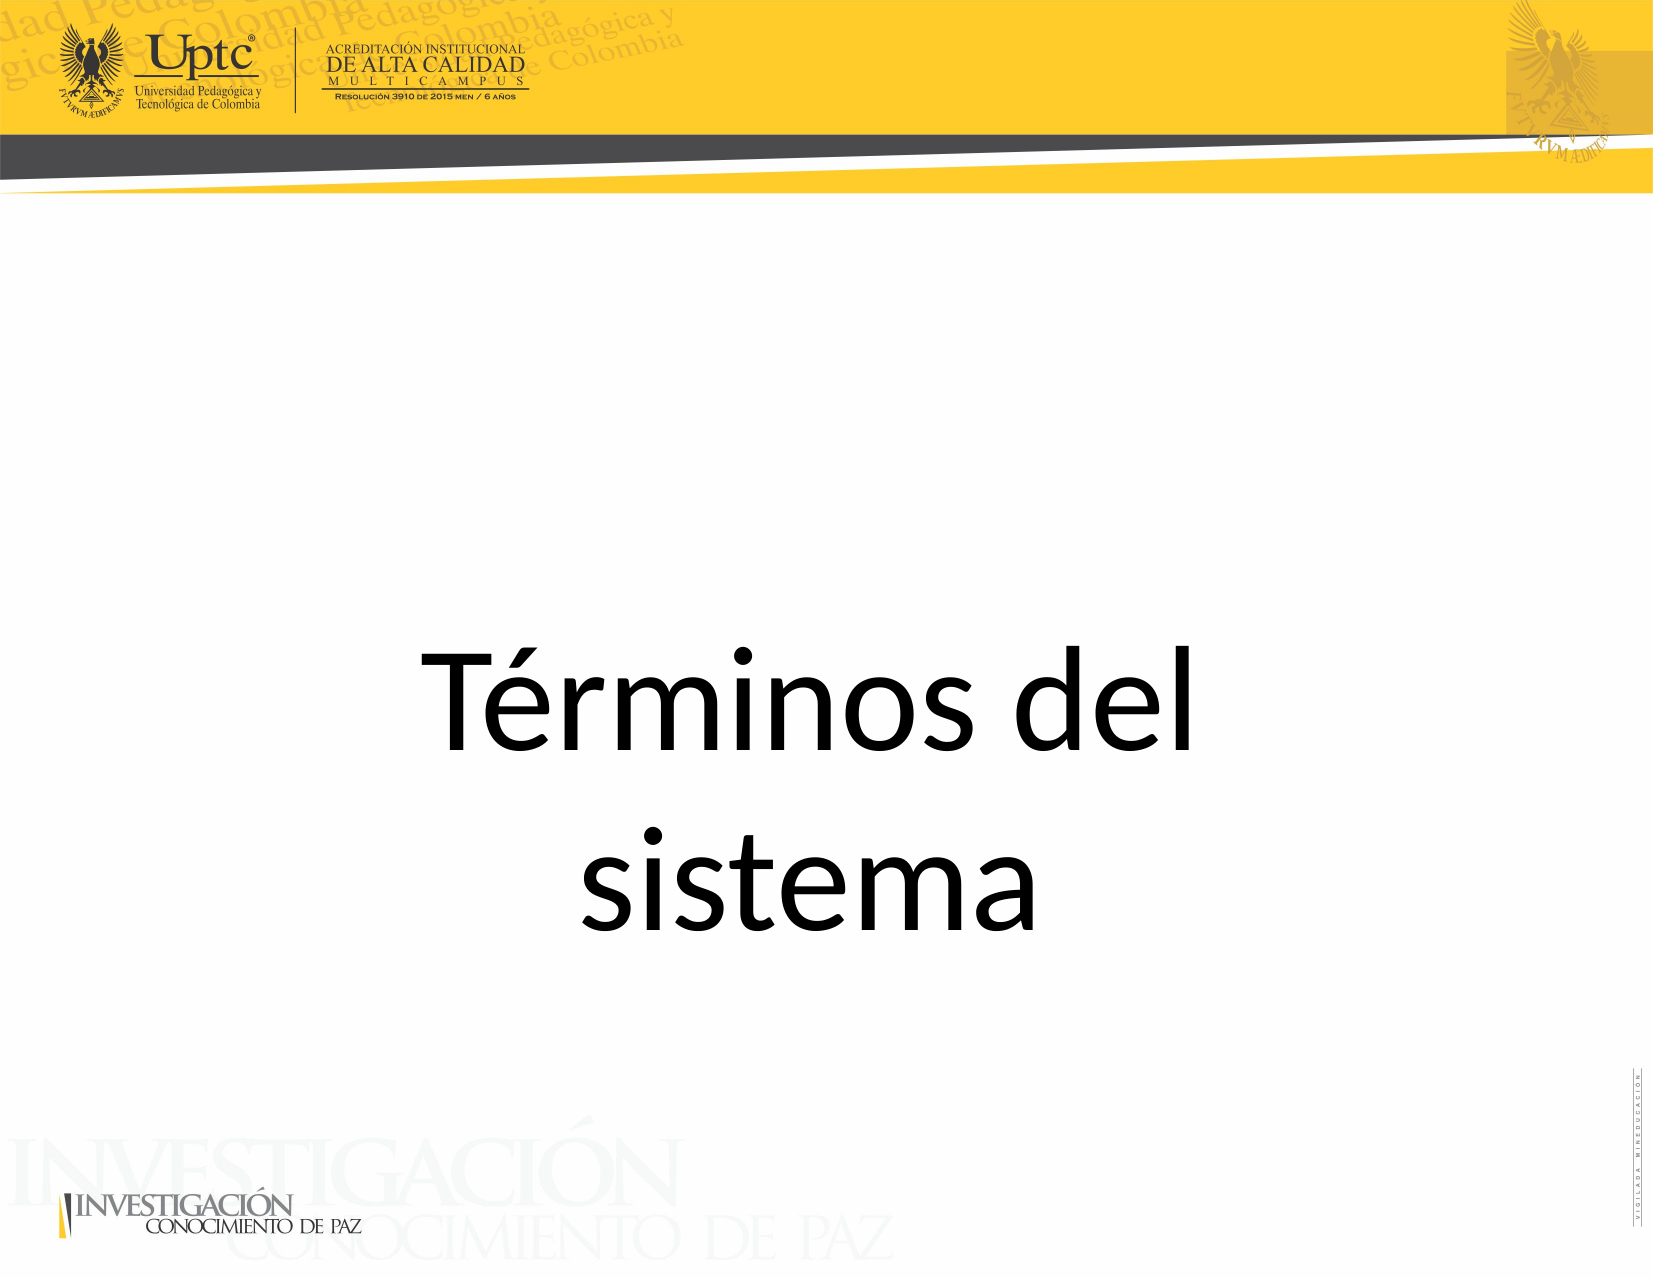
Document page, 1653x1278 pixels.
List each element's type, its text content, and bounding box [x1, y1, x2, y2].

text_box Términos del sistema [215, 592, 1406, 968]
picture [0, 0, 1653, 1278]
